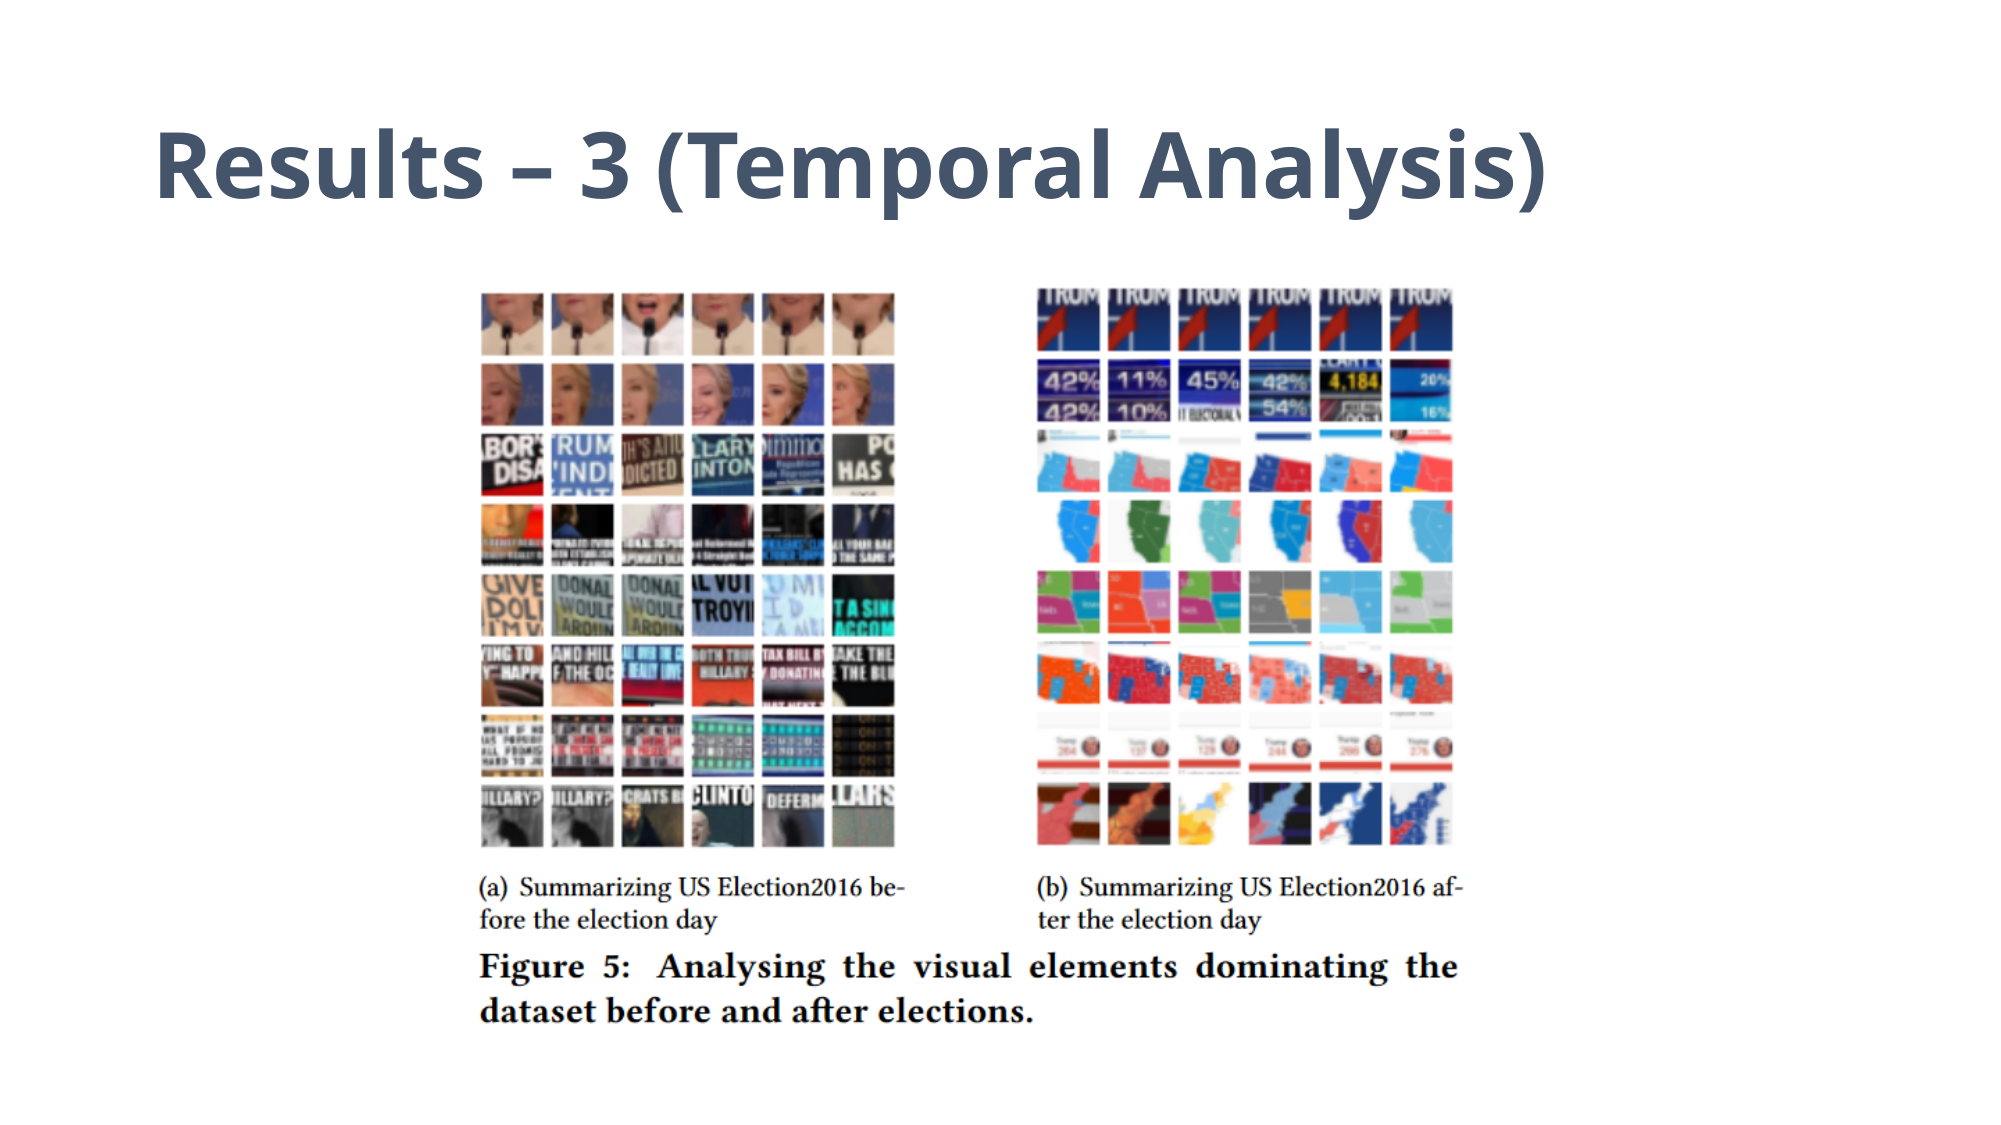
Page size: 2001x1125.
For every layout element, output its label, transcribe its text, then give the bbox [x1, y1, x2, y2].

title Results – 3 (Temporal Analysis) [137, 59, 1863, 278]
picture [459, 277, 1484, 1050]
